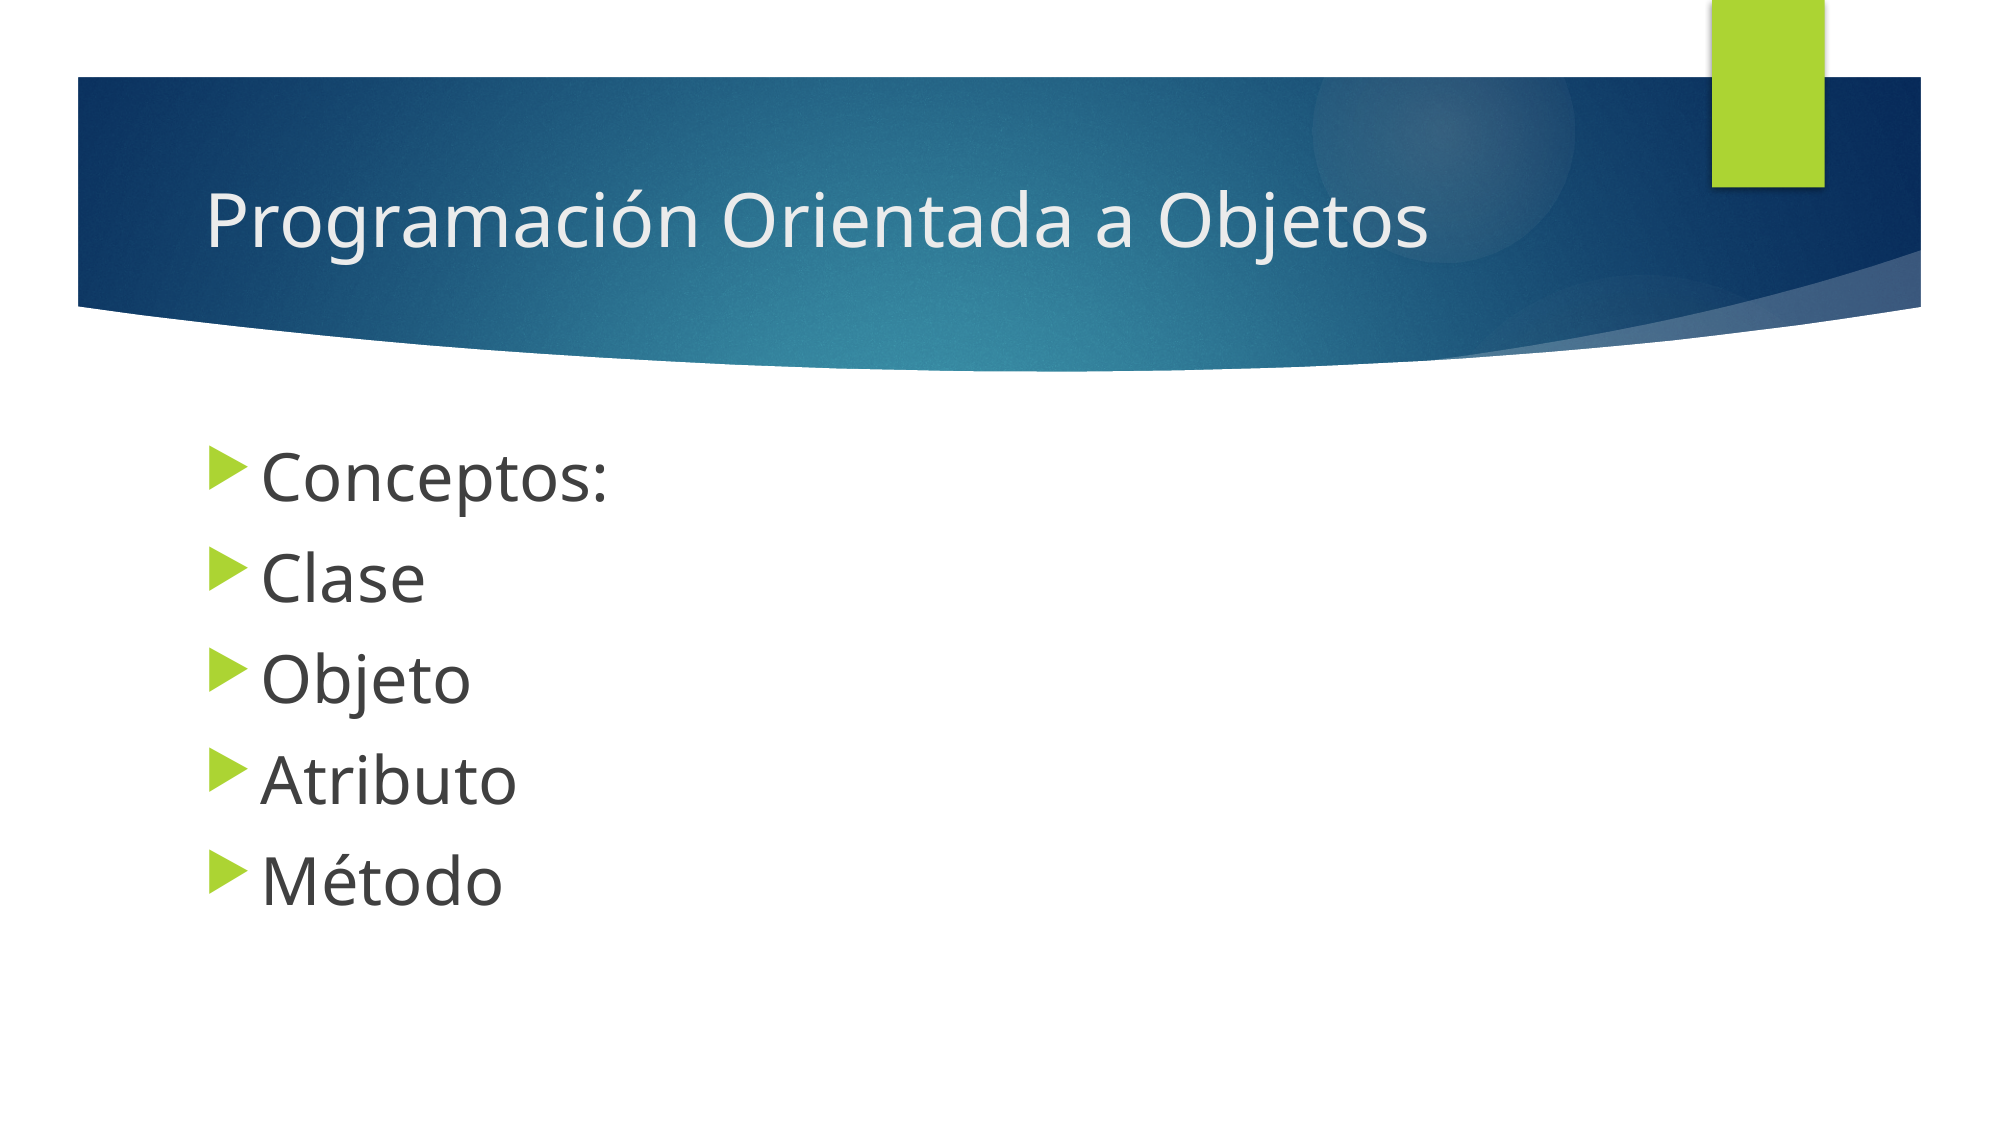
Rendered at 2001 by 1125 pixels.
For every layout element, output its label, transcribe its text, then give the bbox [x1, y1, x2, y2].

list Conceptos: Clase Objeto Atributo Método [189, 427, 1627, 988]
title Programación Orientada a Objetos [189, 159, 1627, 276]
